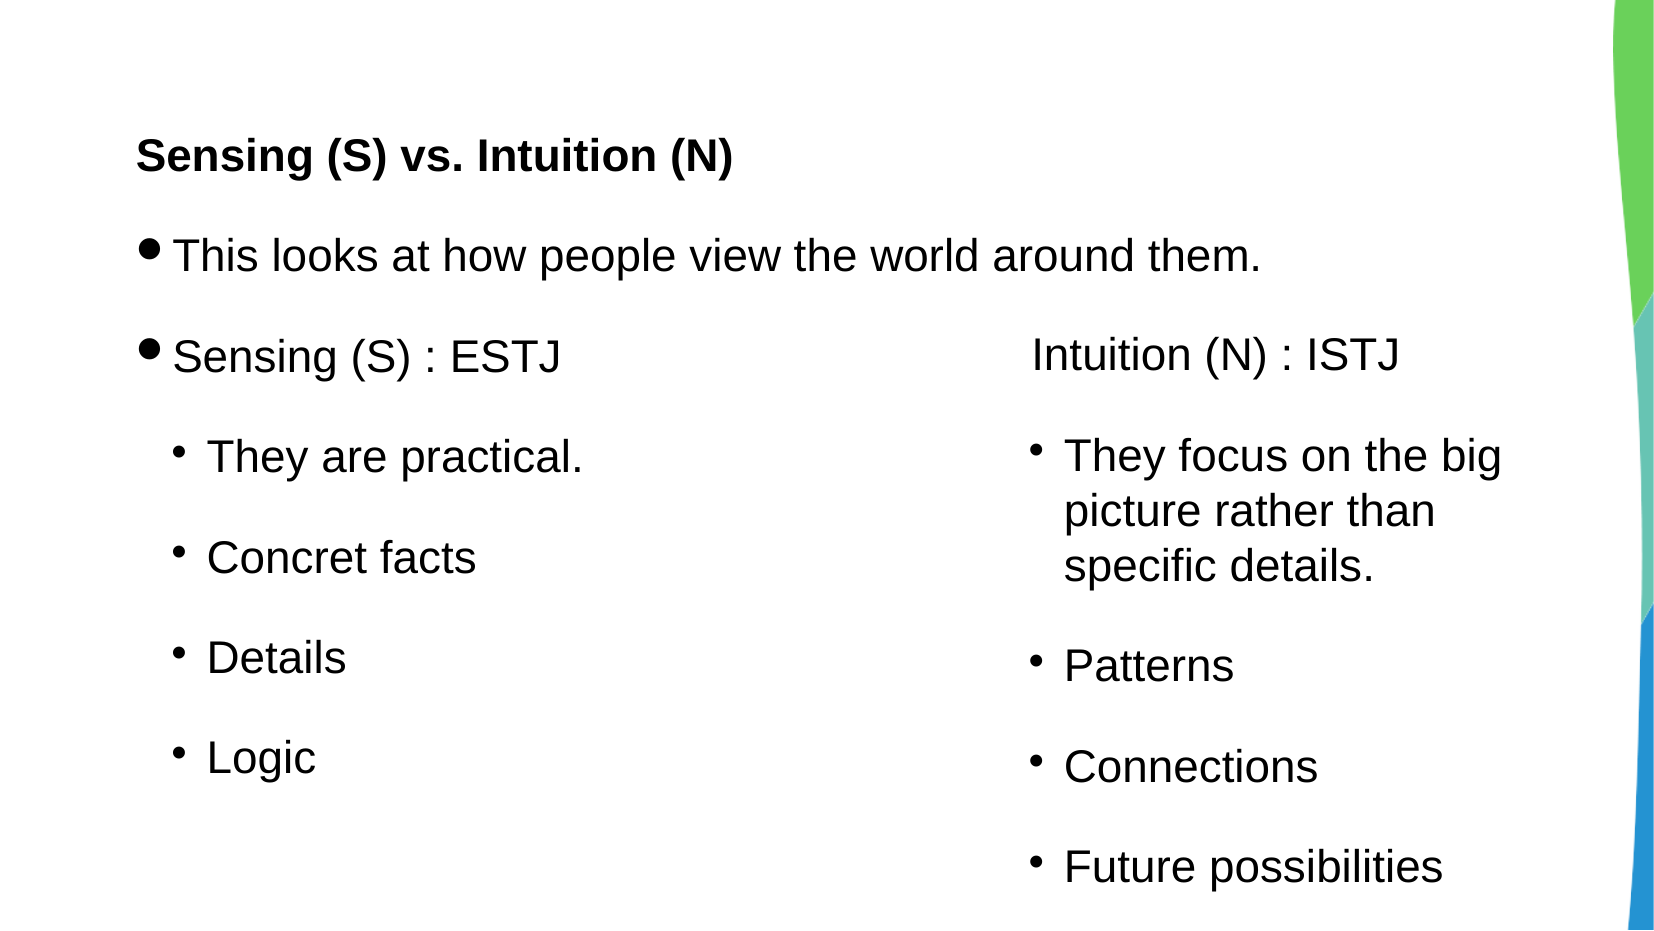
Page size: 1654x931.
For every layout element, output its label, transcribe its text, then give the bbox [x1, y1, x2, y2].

text_box Intuition (N) : ISTJ They focus on the big picture rather than specific details. Patterns Connections Future possibilities [978, 317, 1565, 931]
text_box Sensing (S) vs. Intuition (N) This looks at how people view the world around them. Sensing (S) : ESTJ They are practical. Concret facts Details Logic [121, 118, 1300, 791]
picture [1613, 0, 1654, 930]
